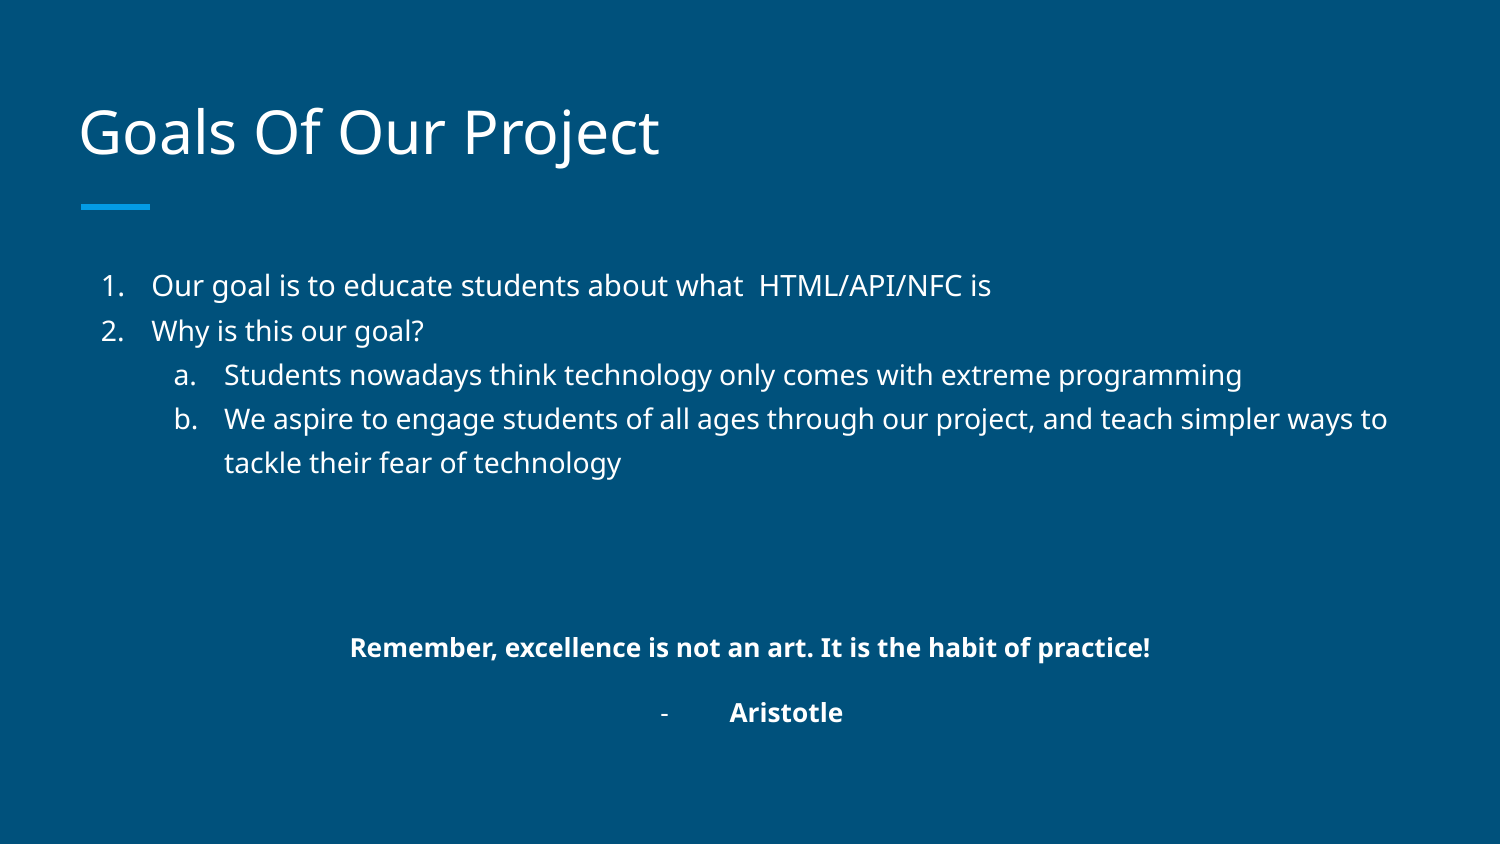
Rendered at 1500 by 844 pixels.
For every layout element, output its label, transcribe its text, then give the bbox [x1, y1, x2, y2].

list Our goal is to educate students about what HTML/API/NFC is Why is this our goal? Students nowadays think technology only comes with extreme programming We aspire to engage students of all ages through our project, and teach simpler ways to tackle their fear of technology Remember, excellence is not an art. It is the habit of practice! Aristotle [63, 244, 1437, 750]
title Goals Of Our Project [63, 75, 1437, 188]
